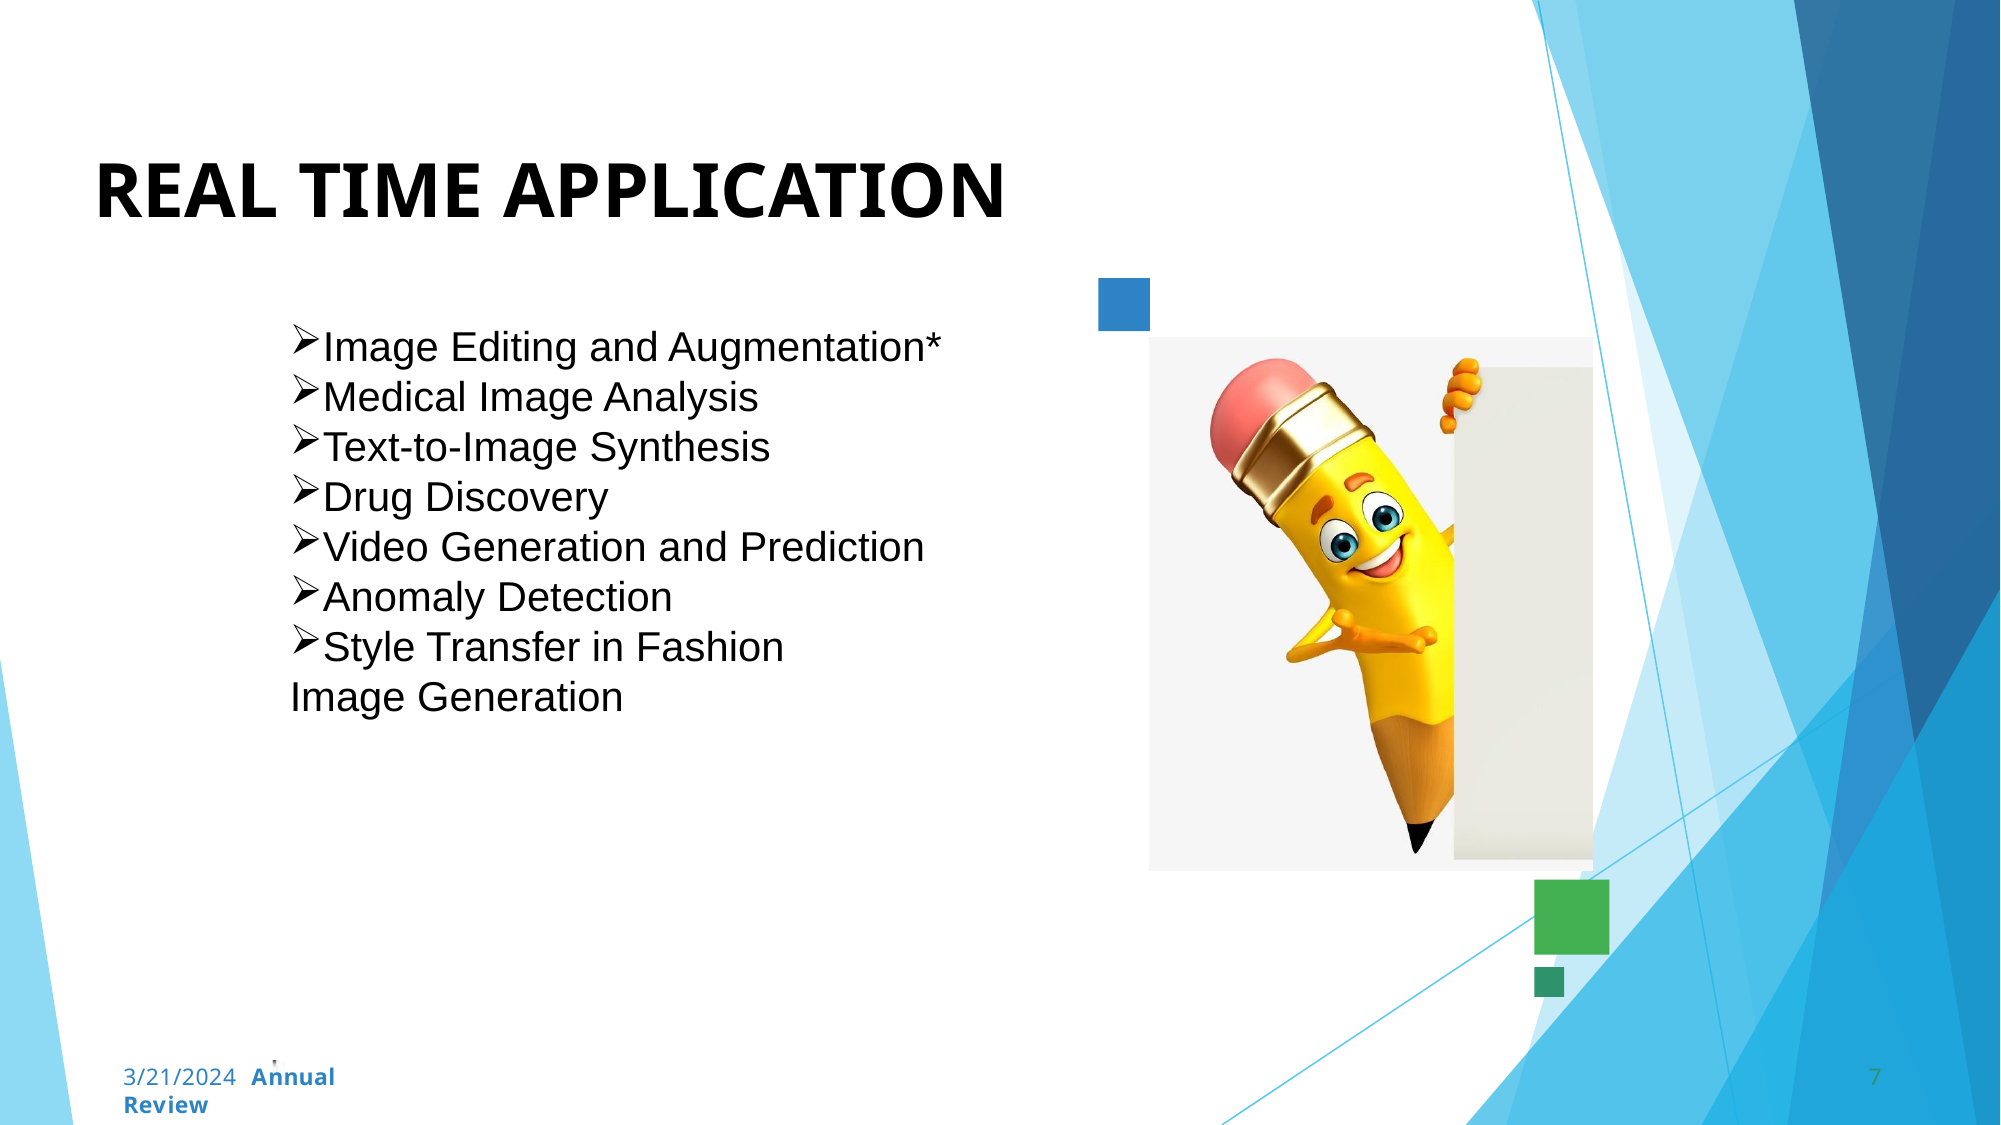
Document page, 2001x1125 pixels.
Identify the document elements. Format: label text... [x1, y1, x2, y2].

text_box [1534, 967, 1565, 997]
text_box [1534, 879, 1610, 955]
title REAL TIME APPLICATION [91, 140, 1694, 331]
slide_number 7 [1862, 1061, 1888, 1125]
text_box Image Editing and Augmentation* Medical Image Analysis Text-to-Image Synthesis Drug Discovery Video Generation and Prediction Anomaly Detection Style Transfer in Fashion Image Generation [275, 312, 1000, 728]
picture [1149, 337, 1593, 871]
picture [110, 1060, 463, 1094]
text_box 3/21/2024 Annual Review [121, 1103, 417, 1118]
